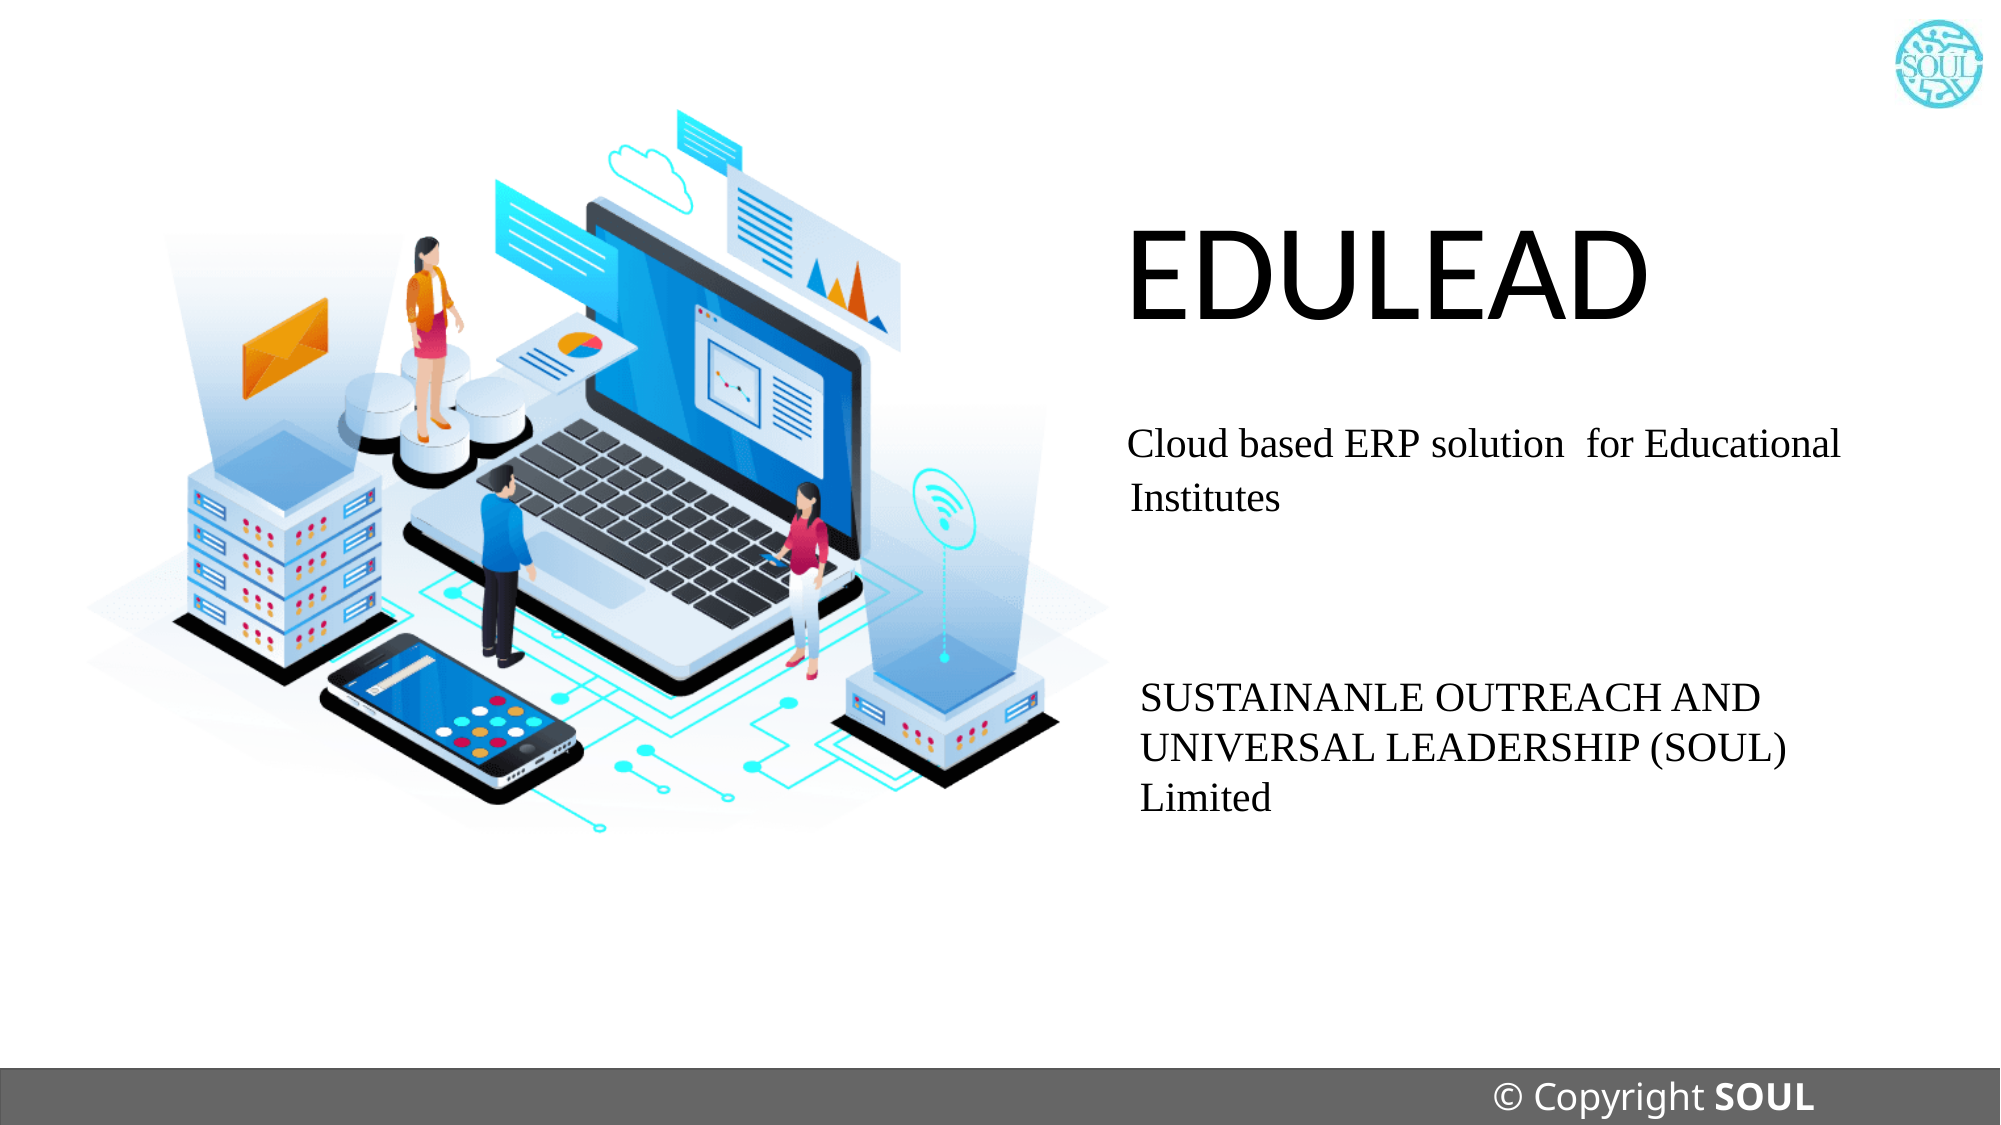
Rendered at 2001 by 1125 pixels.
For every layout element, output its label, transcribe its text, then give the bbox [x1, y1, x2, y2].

text_box Cloud based ERP solution for Educational Institutes [1124, 375, 1957, 520]
text_box [1894, 19, 1984, 109]
text_box [86, 109, 1110, 834]
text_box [0, 1067, 2000, 1125]
text_box EDULEAD [1109, 174, 1891, 355]
text_box SUSTAINANLE OUTREACH AND UNIVERSAL LEADERSHIP (SOUL) Limited [1125, 662, 1907, 828]
